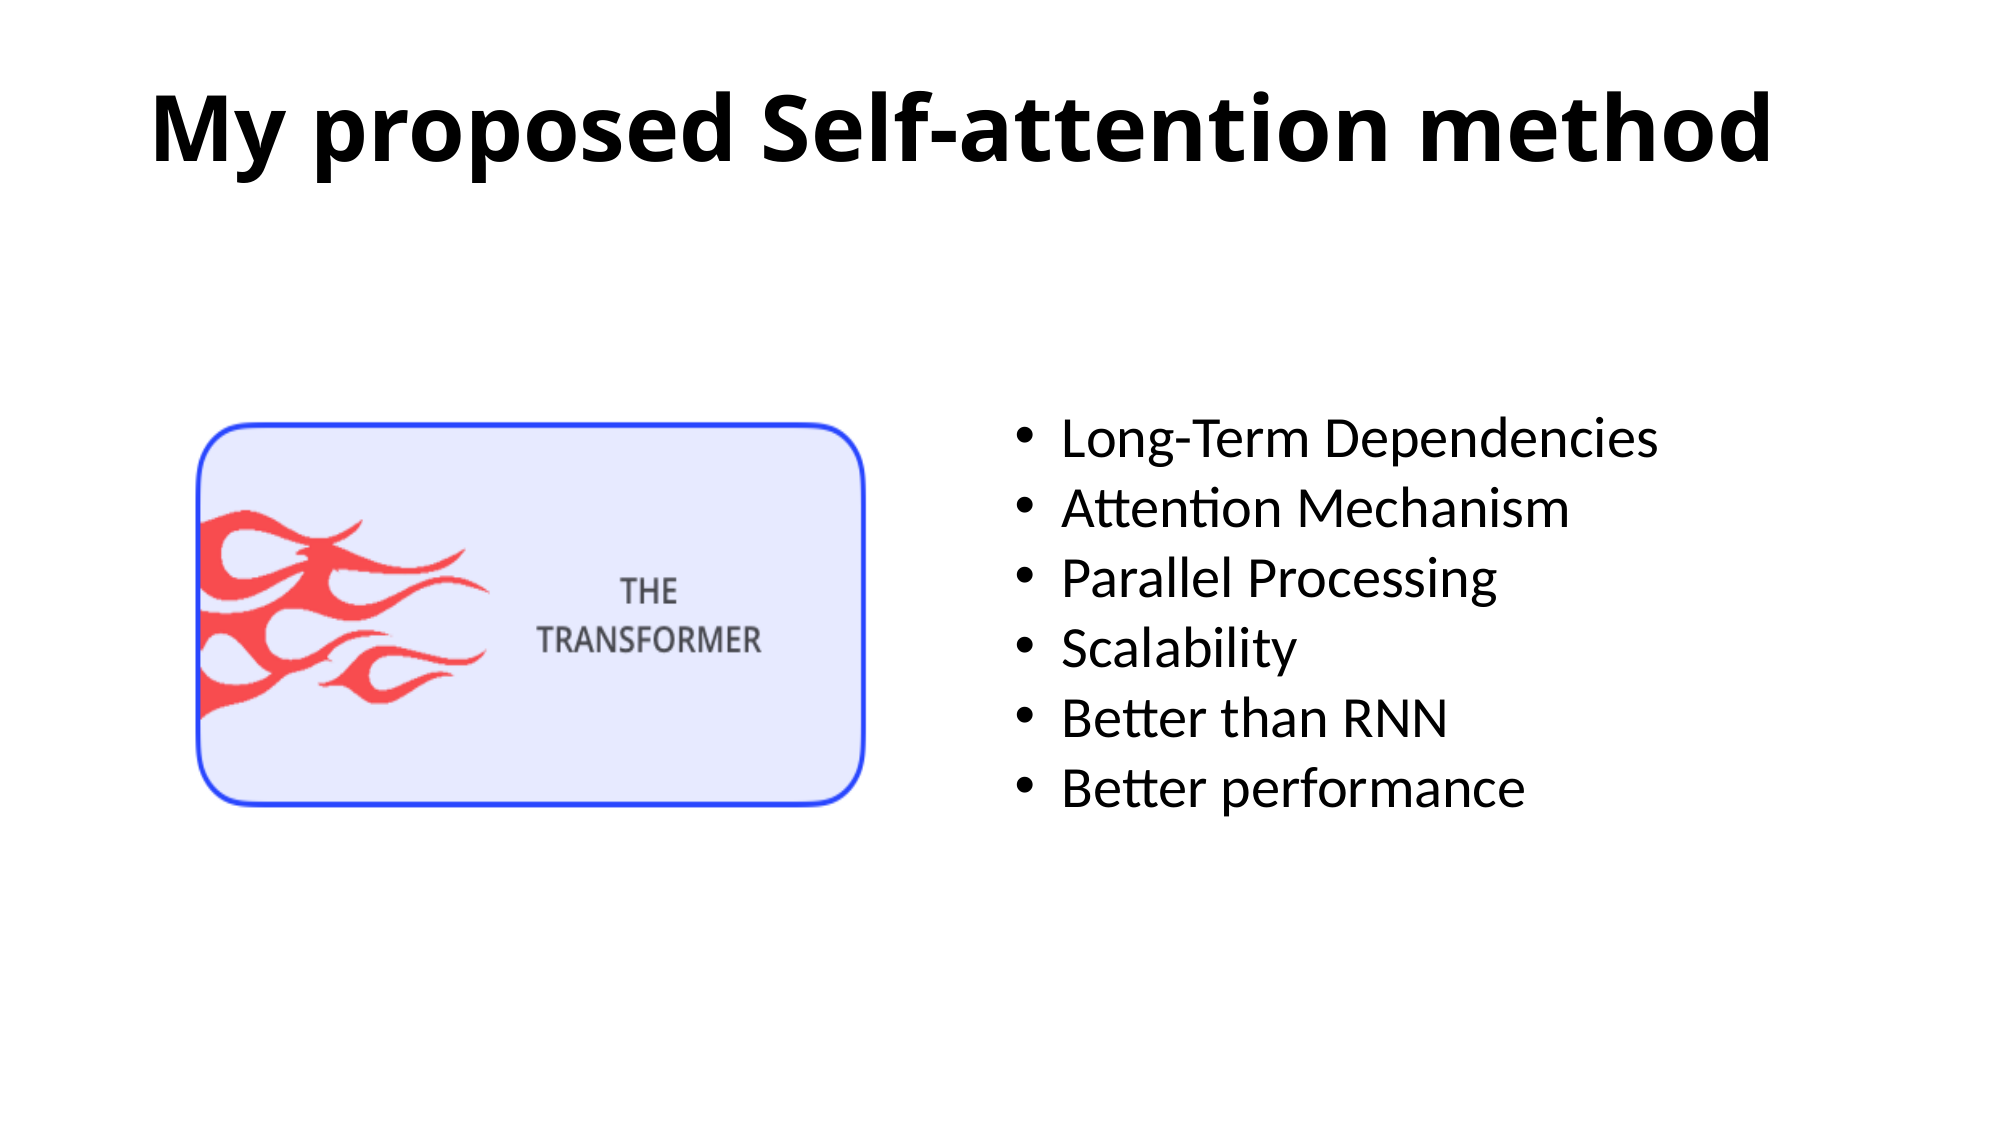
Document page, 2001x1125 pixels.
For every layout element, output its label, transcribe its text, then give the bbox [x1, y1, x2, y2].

text_box Long-Term Dependencies Attention Mechanism Parallel Processing Scalability Better than RNN Better performance [999, 391, 1698, 827]
picture [191, 404, 871, 819]
title My proposed Self-attention method [133, 64, 1903, 200]
